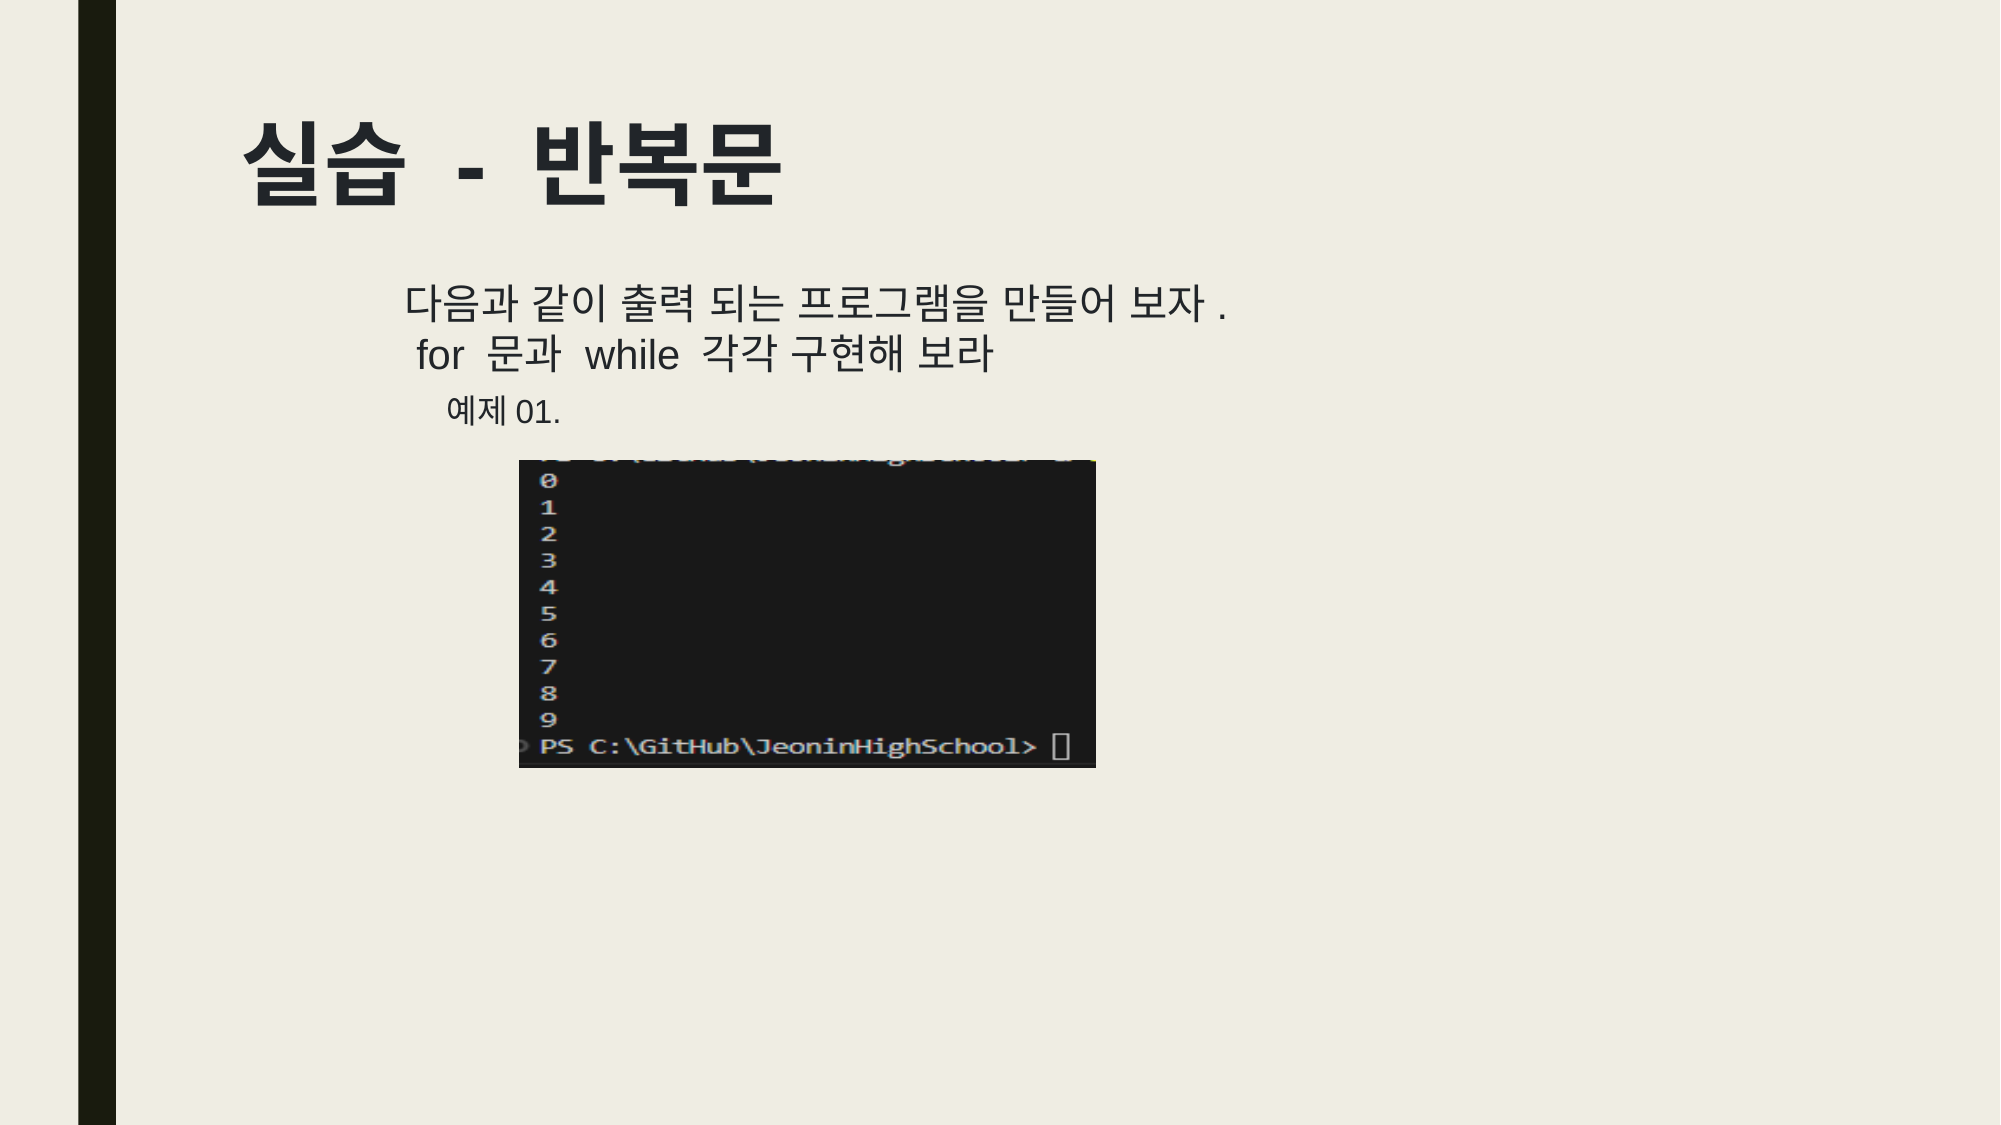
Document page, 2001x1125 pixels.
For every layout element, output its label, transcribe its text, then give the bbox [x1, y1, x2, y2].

text_box 예제01. [431, 383, 1377, 438]
title 실습 - 반복문 [225, 112, 953, 237]
picture [519, 460, 1096, 768]
text_box 다음과 같이 출력 되는 프로그램을 만들어 보자. for 문과 while 각각 구현해 보라 [389, 270, 1335, 386]
